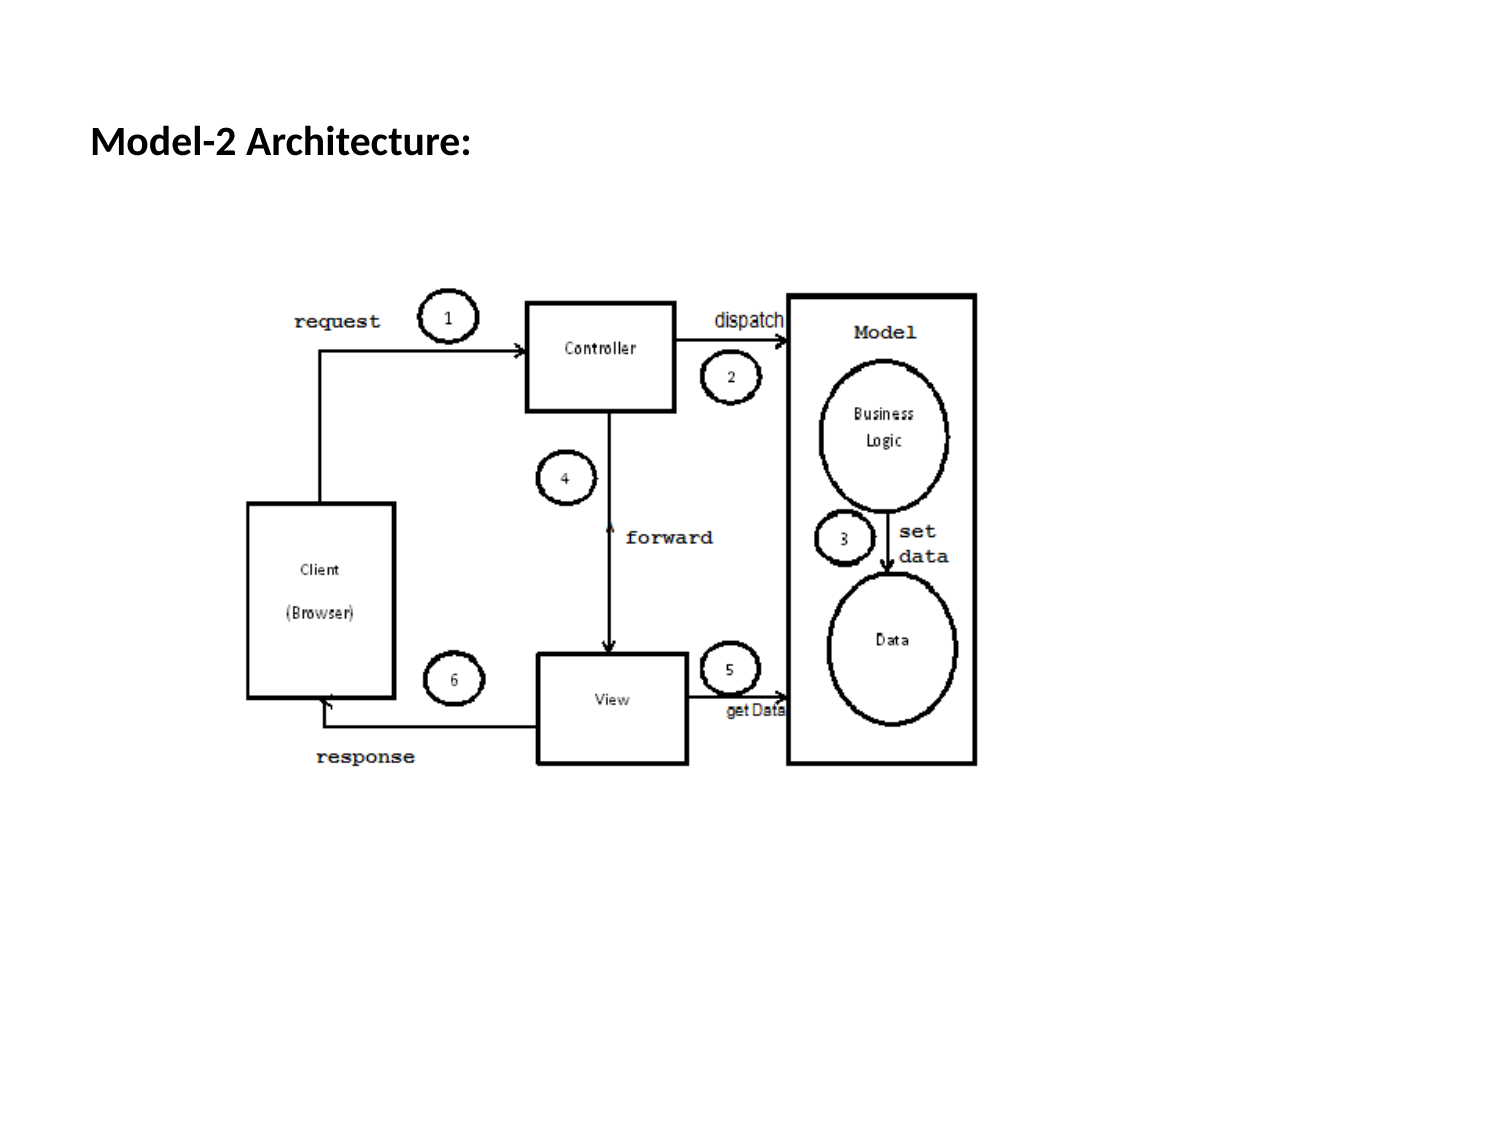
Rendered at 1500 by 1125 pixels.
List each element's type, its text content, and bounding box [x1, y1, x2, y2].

title Model-2 Architecture: [75, 45, 1425, 233]
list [187, 262, 1040, 832]
